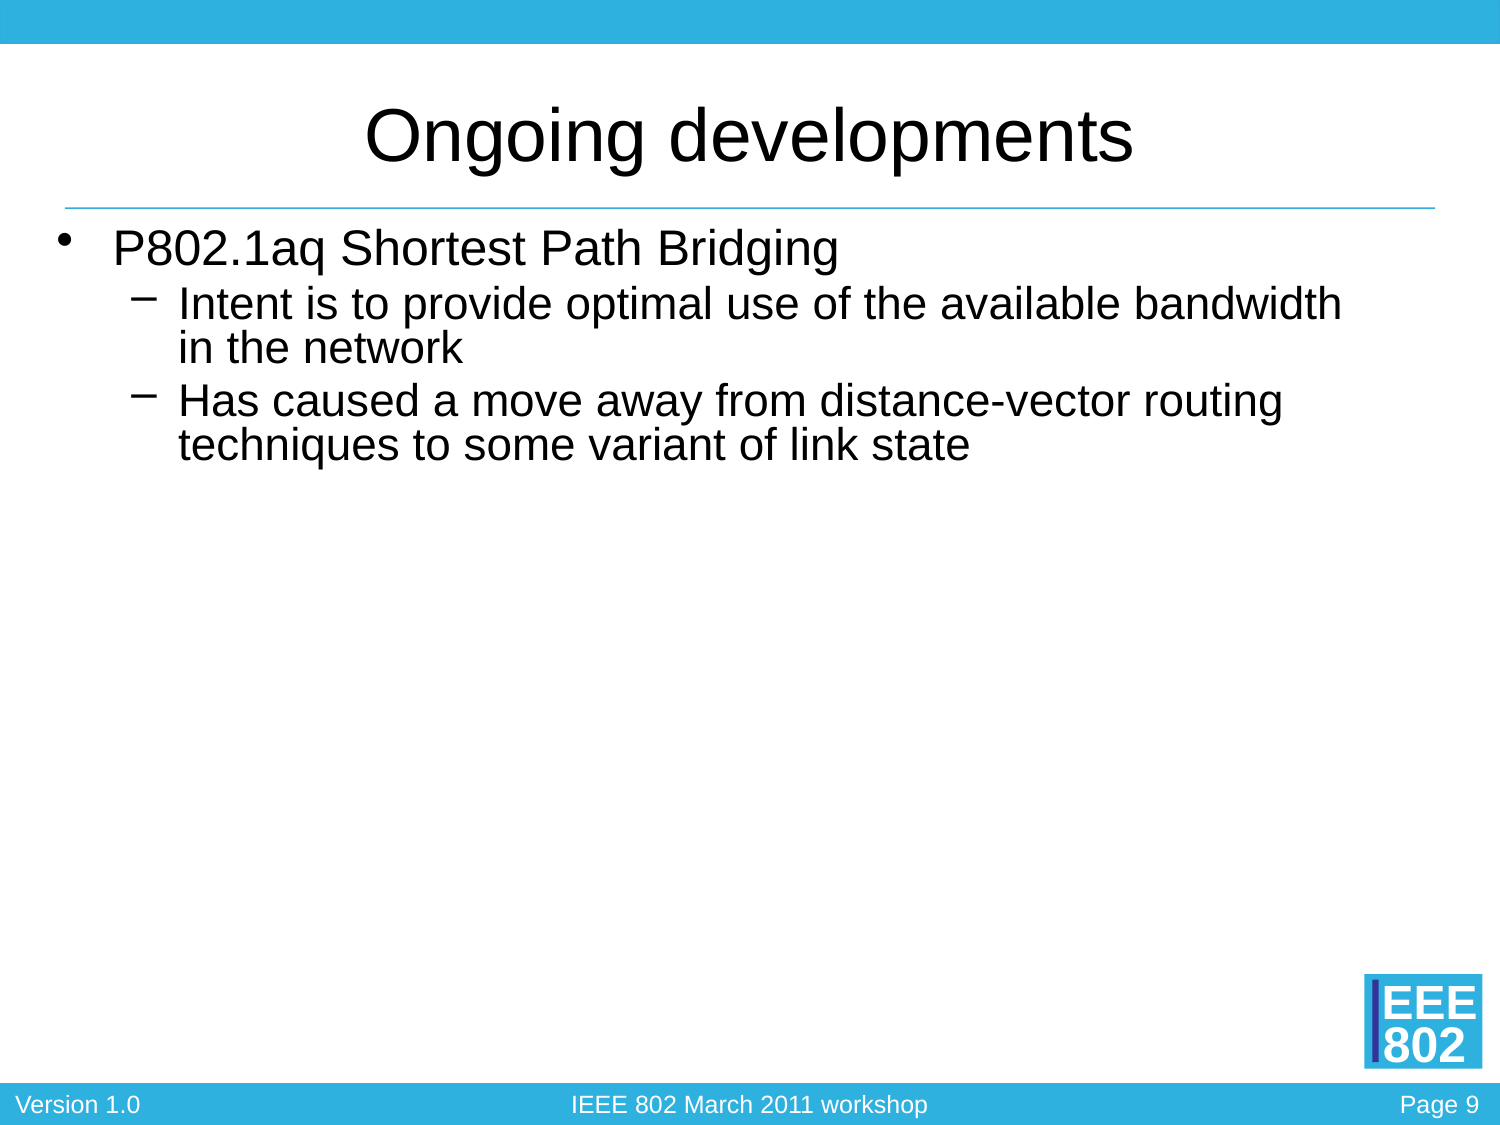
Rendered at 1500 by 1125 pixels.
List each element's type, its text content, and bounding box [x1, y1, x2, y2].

list P802.1aq Shortest Path Bridging Intent is to provide optimal use of the available bandwidth in the network Has caused a move away from distance-vector routing techniques to some variant of link state [40, 219, 1392, 963]
title Ongoing developments [74, 66, 1426, 197]
